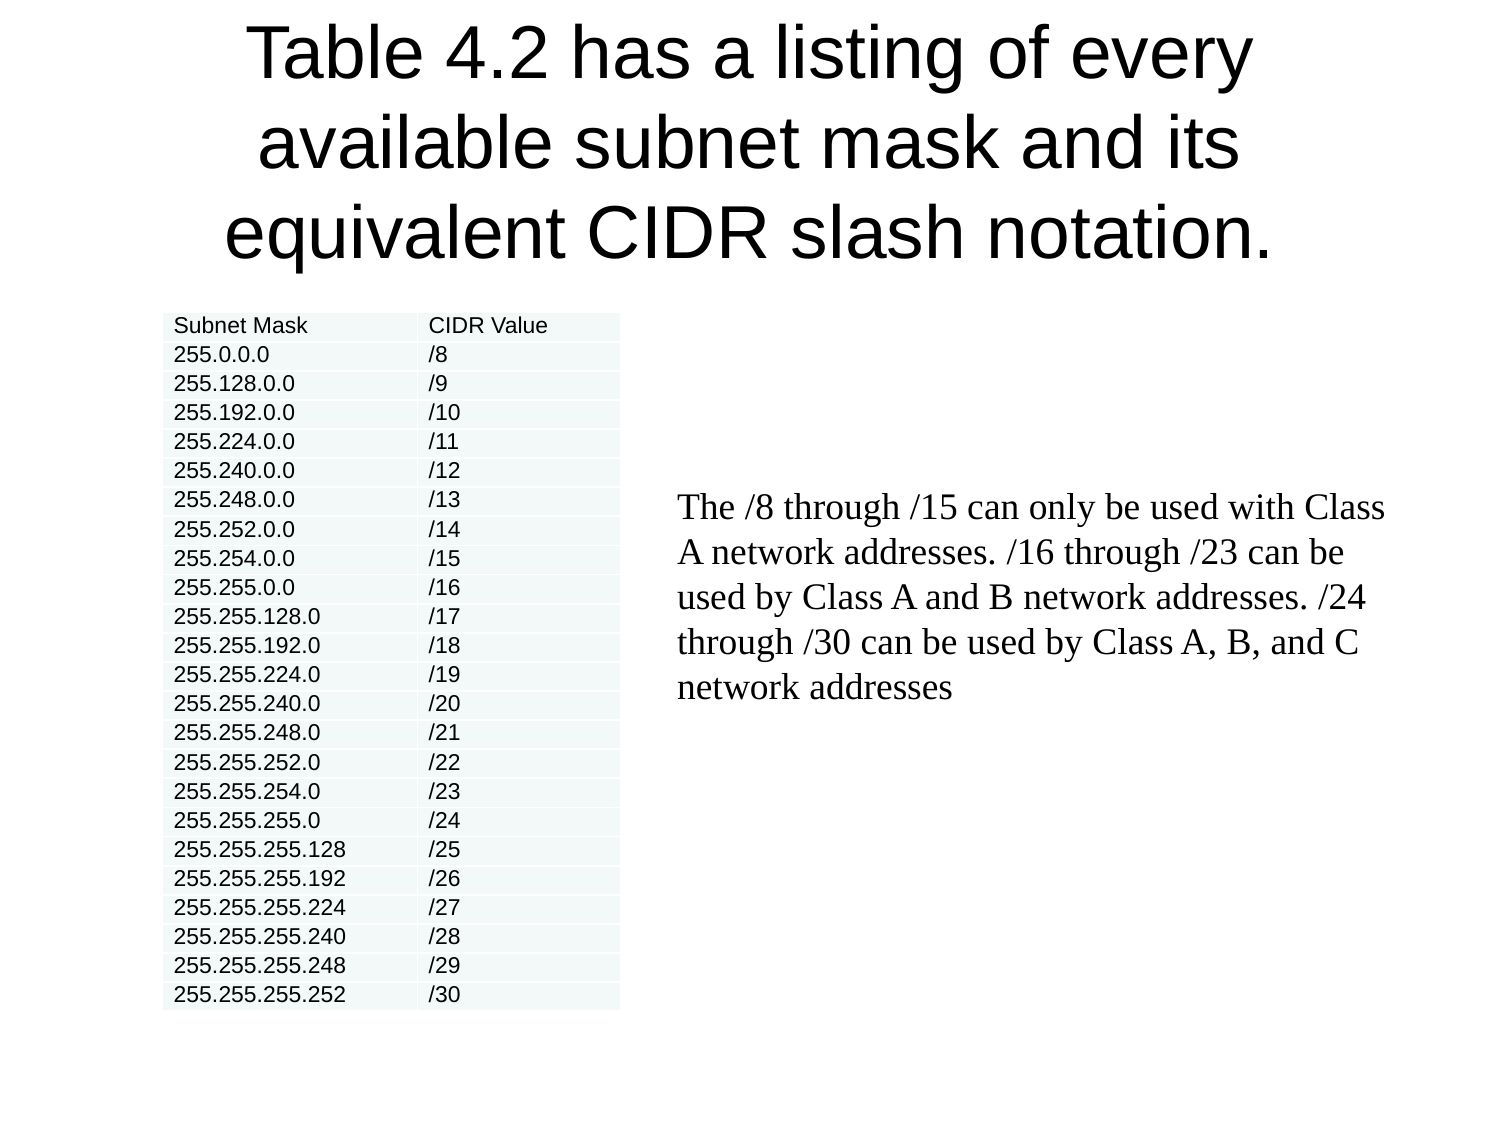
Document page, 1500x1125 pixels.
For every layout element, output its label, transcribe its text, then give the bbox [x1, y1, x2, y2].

table_cell /10 [418, 401, 620, 428]
table_cell /26 [418, 867, 620, 894]
table_cell 255.240.0.0 [163, 459, 417, 486]
table_cell /19 [418, 663, 620, 690]
title Table 4.2 has a listing of every available subnet mask and its equivalent CIDR slash notation. [75, 45, 1425, 233]
table_cell /25 [418, 837, 620, 865]
table_cell /9 [418, 372, 620, 399]
table_cell 255.254.0.0 [163, 546, 417, 574]
table_cell /27 [418, 896, 620, 923]
table_cell 255.128.0.0 [163, 372, 417, 399]
table_cell 255.255.255.248 [163, 954, 417, 981]
table_cell /29 [418, 954, 620, 981]
table_cell 255.255.255.0 [163, 808, 417, 836]
table_cell /8 [418, 343, 620, 370]
table_cell 255.0.0.0 [163, 343, 417, 370]
table_cell 255.255.224.0 [163, 663, 417, 690]
text_box The /8 through /15 can only be used with Class A network addresses. /16 through /23 can be used by Class A and B network addresses. /24 through /30 can be used by Class A, B, and C network addresses [662, 474, 1413, 715]
table_cell 255.255.255.224 [163, 896, 417, 923]
table_cell 255.255.252.0 [163, 750, 417, 777]
table_cell 255.224.0.0 [163, 430, 417, 457]
table_cell 255.255.255.192 [163, 867, 417, 894]
table_cell 255.255.254.0 [163, 779, 417, 807]
table_cell /24 [418, 808, 620, 836]
table_cell 255.255.255.252 [163, 983, 417, 1010]
table_cell 255.248.0.0 [163, 488, 417, 515]
table_cell 255.255.240.0 [163, 692, 417, 719]
table_cell /16 [418, 575, 620, 603]
table_header Subnet Mask [163, 313, 417, 341]
table_cell /14 [418, 517, 620, 545]
table_cell /17 [418, 605, 620, 632]
table_cell 255.255.128.0 [163, 605, 417, 632]
table_cell 255.255.248.0 [163, 721, 417, 748]
table_cell 255.255.0.0 [163, 575, 417, 603]
table_cell 255.255.255.240 [163, 925, 417, 952]
table_cell /30 [418, 983, 620, 1010]
table_cell /15 [418, 546, 620, 574]
table_cell /20 [418, 692, 620, 719]
table_cell /18 [418, 634, 620, 661]
table_cell /28 [418, 925, 620, 952]
table_cell 255.252.0.0 [163, 517, 417, 545]
table_cell 255.255.192.0 [163, 634, 417, 661]
table_cell /21 [418, 721, 620, 748]
table_cell 255.255.255.128 [163, 837, 417, 865]
table_cell /11 [418, 430, 620, 457]
table_cell /22 [418, 750, 620, 777]
table_cell /13 [418, 488, 620, 515]
table_cell /12 [418, 459, 620, 486]
table_header CIDR Value [418, 313, 620, 341]
table_cell /23 [418, 779, 620, 807]
table_cell 255.192.0.0 [163, 401, 417, 428]
